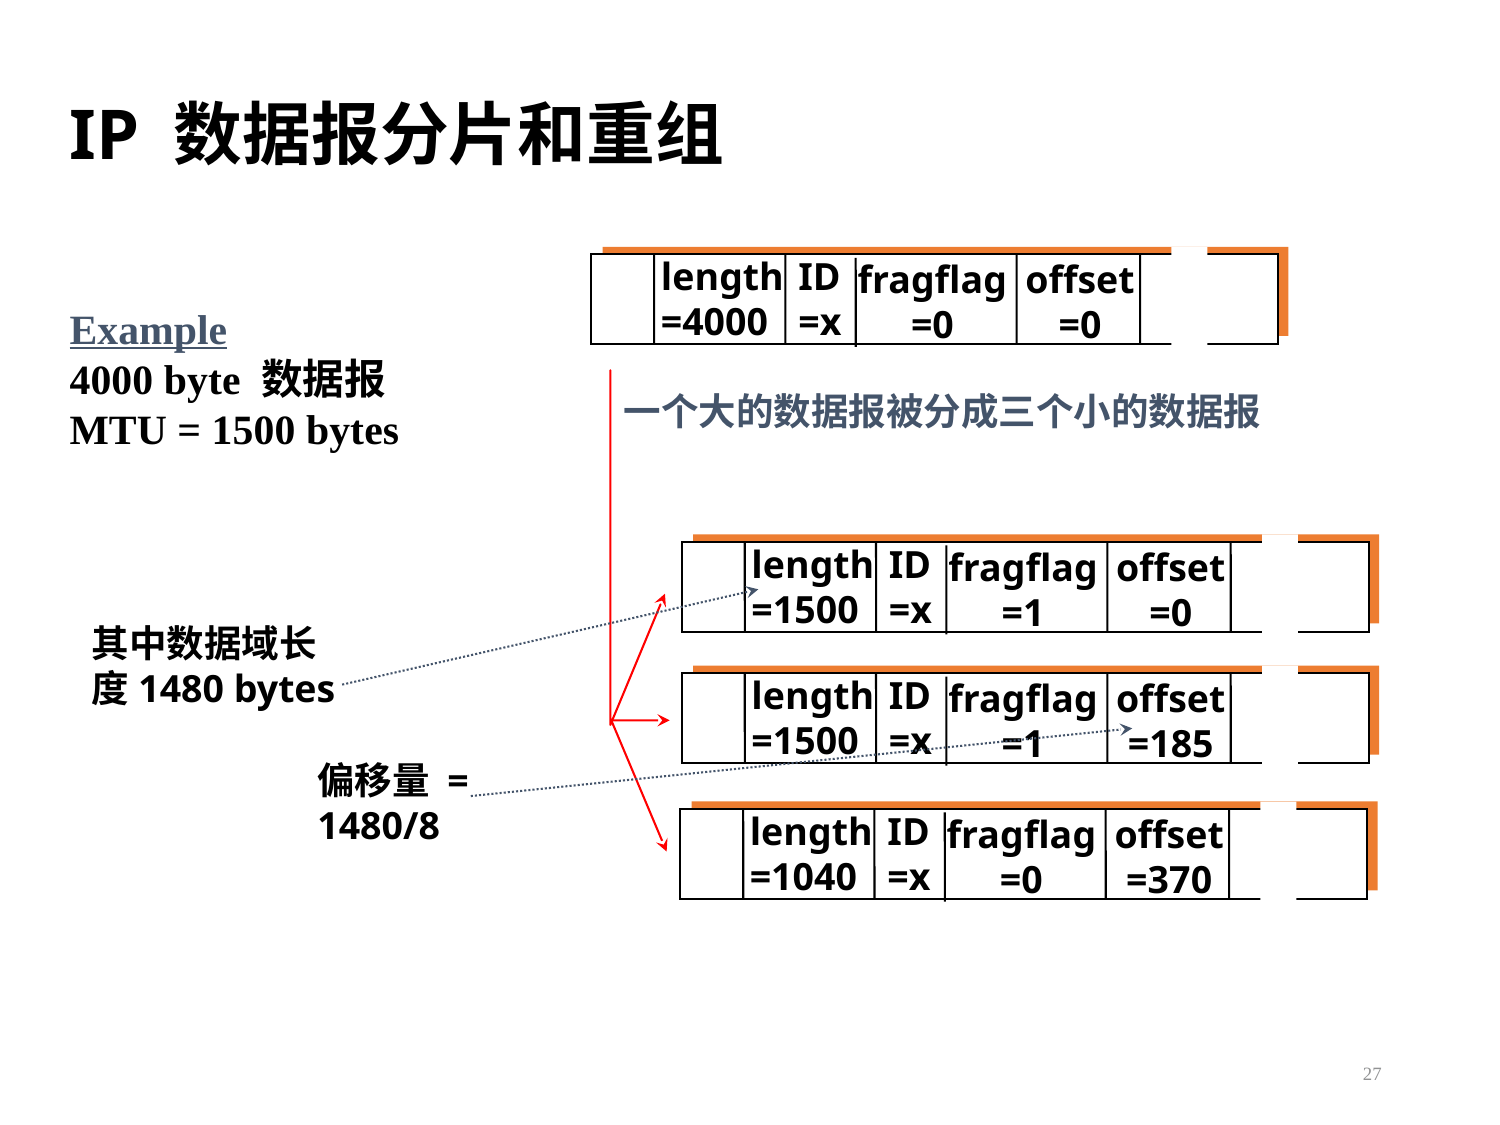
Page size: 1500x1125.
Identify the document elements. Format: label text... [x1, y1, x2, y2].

text_box 其中数据域长 度1480 bytes [76, 612, 351, 718]
text_box Example 4000 byte 数据报 MTU = 1500 bytes [54, 295, 519, 571]
text_box 偏移量 = 1480/8 [302, 749, 485, 855]
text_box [591, 245, 1380, 909]
slide_number 27 [1059, 1042, 1397, 1103]
title IP 数据报分片和重组 [54, 80, 1158, 196]
